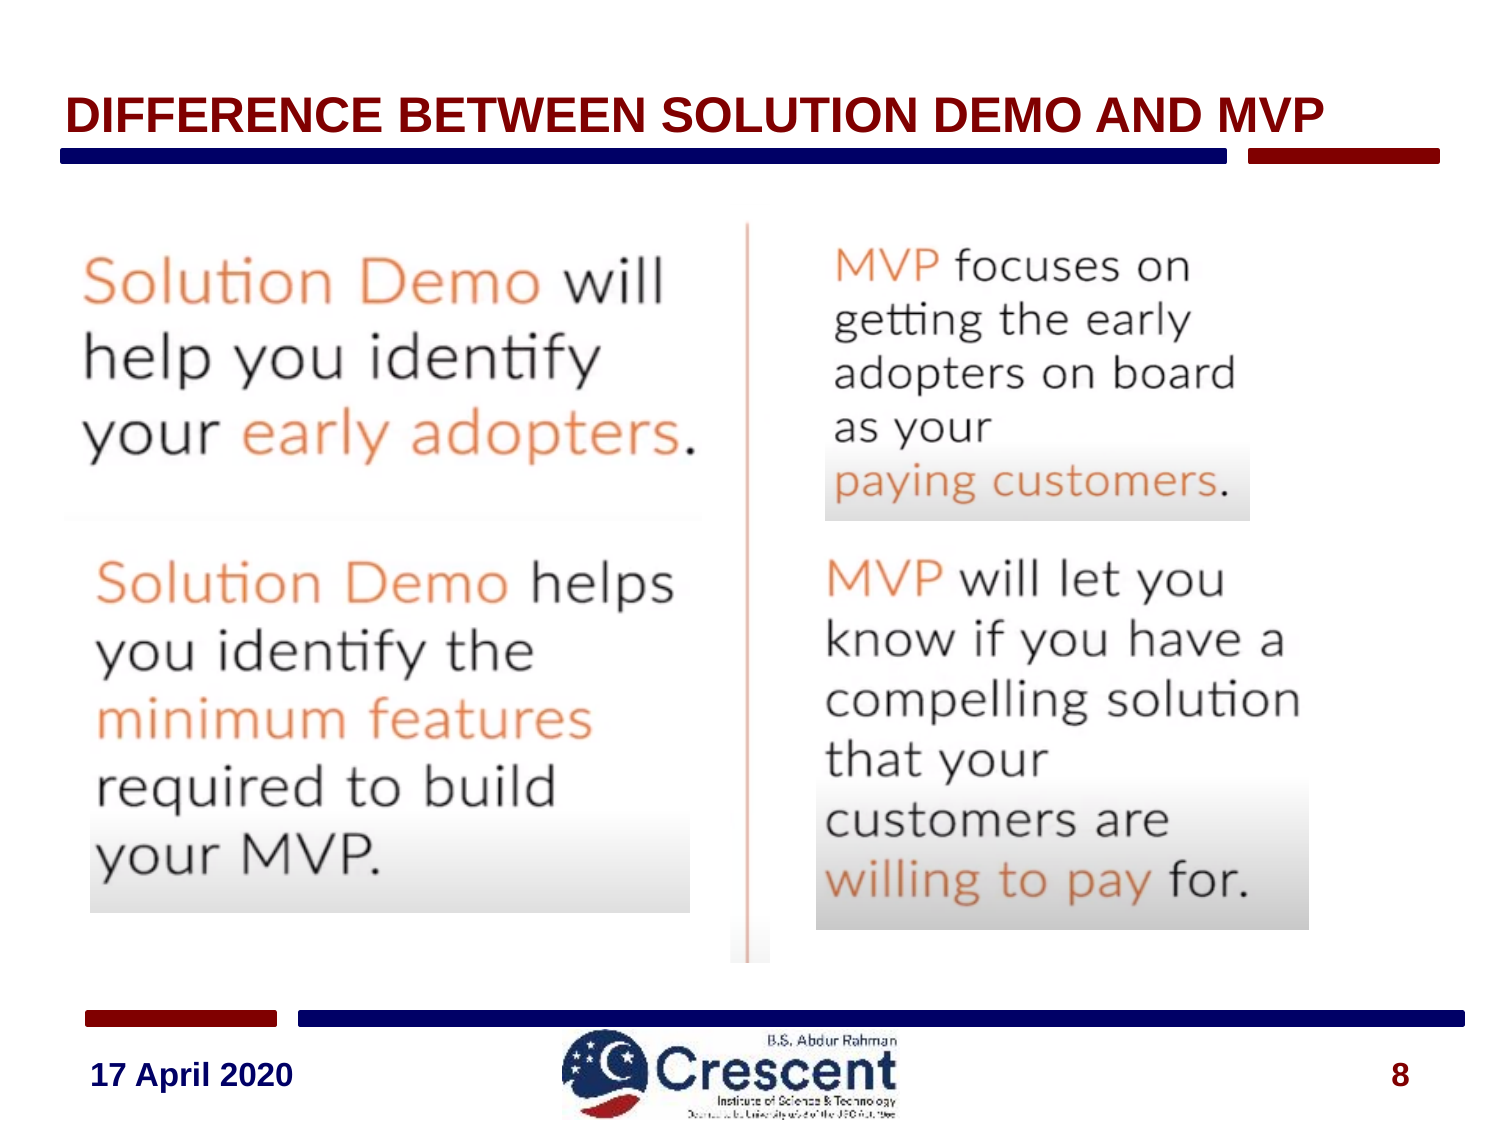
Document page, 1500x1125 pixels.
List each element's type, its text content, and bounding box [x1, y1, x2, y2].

slide_number 8 [1374, 1042, 1425, 1103]
picture [824, 218, 1251, 522]
picture [562, 1029, 901, 1120]
text_box [60, 148, 1227, 164]
text_box [298, 1010, 1465, 1027]
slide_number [75, 1042, 425, 1103]
picture [90, 541, 690, 913]
text_box [1248, 148, 1440, 164]
picture [816, 541, 1309, 930]
picture [64, 218, 702, 522]
picture [730, 203, 788, 963]
text_box [85, 1010, 277, 1027]
text_box DIFFERENCE BETWEEN SOLUTION DEMO AND MVP [50, 74, 1438, 150]
